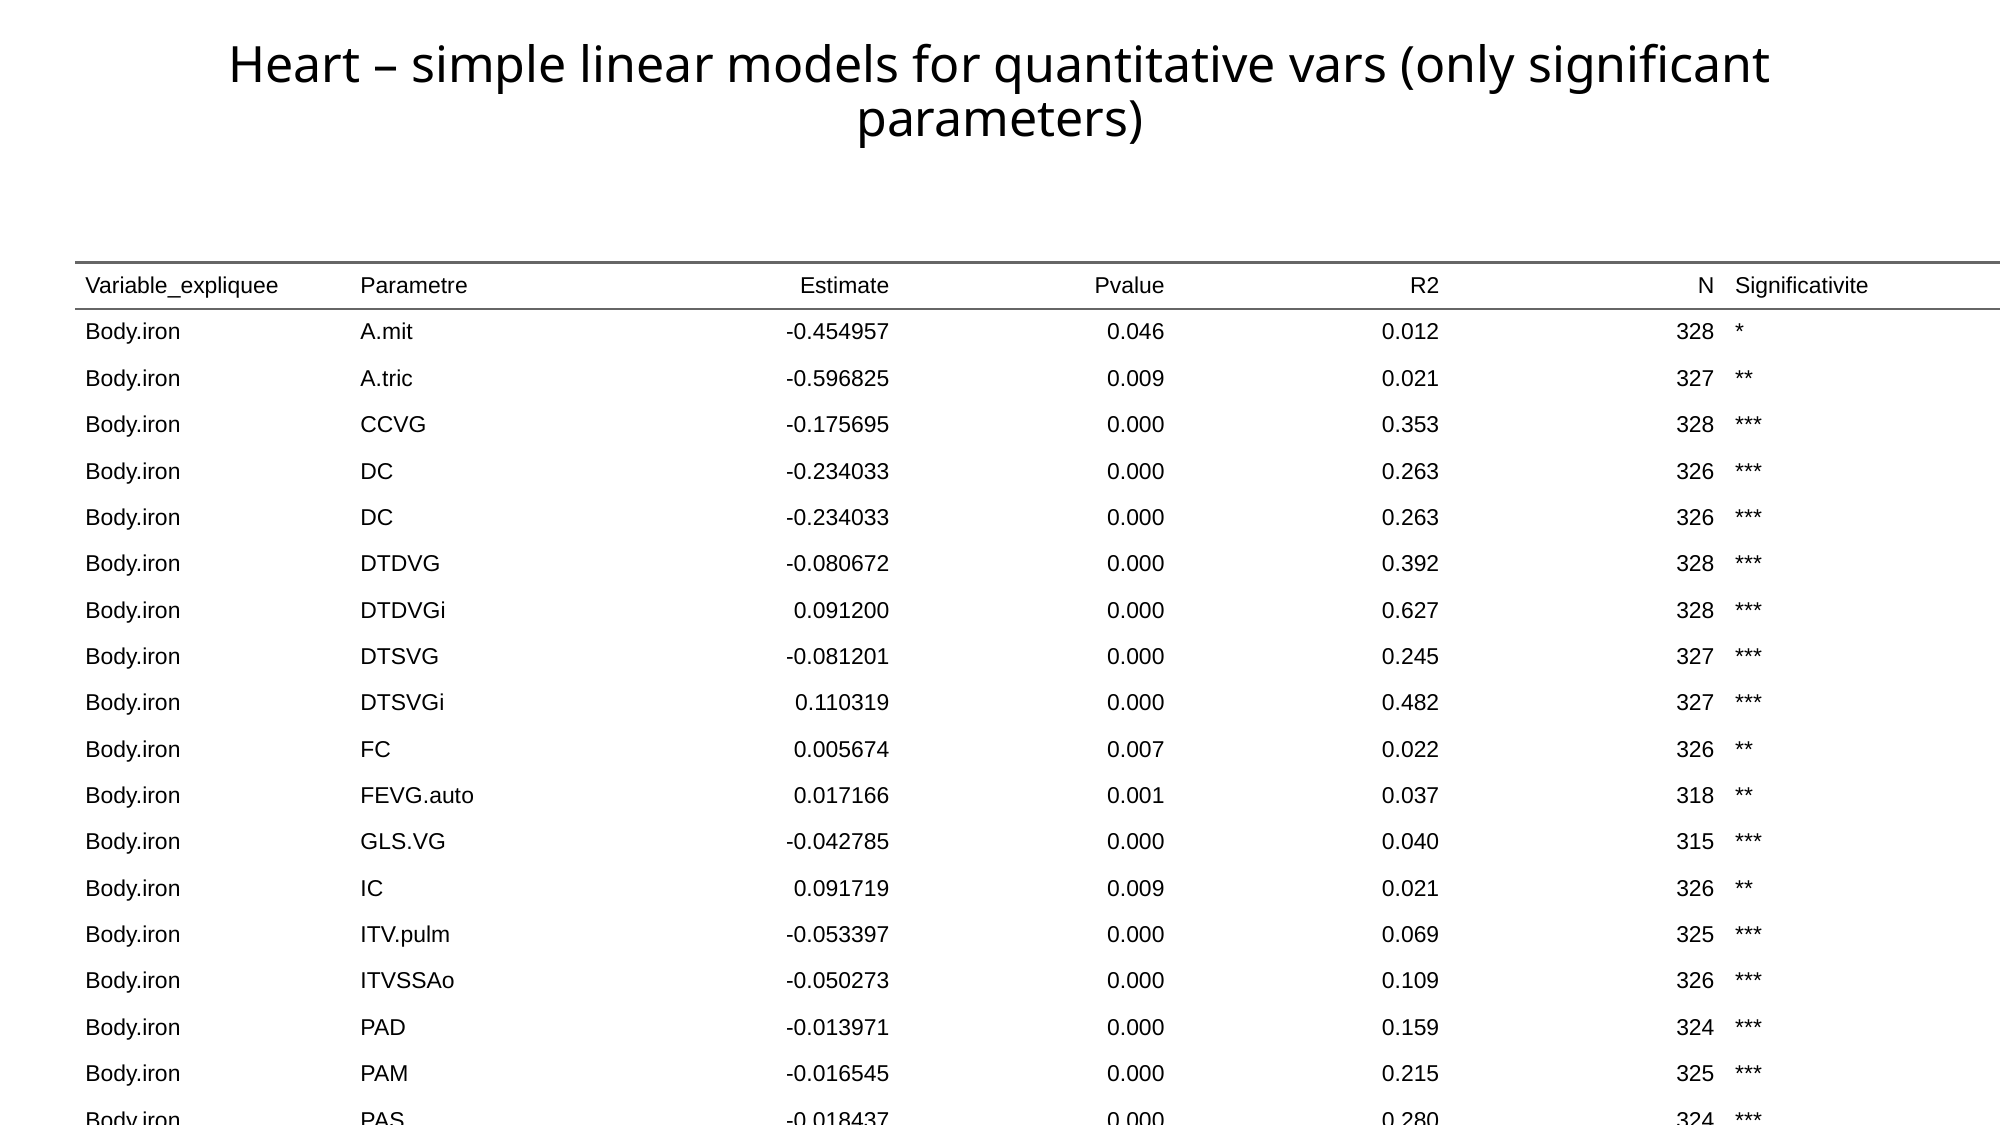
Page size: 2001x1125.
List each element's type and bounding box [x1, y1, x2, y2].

text_box [68, 0, 1932, 203]
table_header [75, 264, 2000, 308]
table_cell [75, 310, 2000, 1125]
